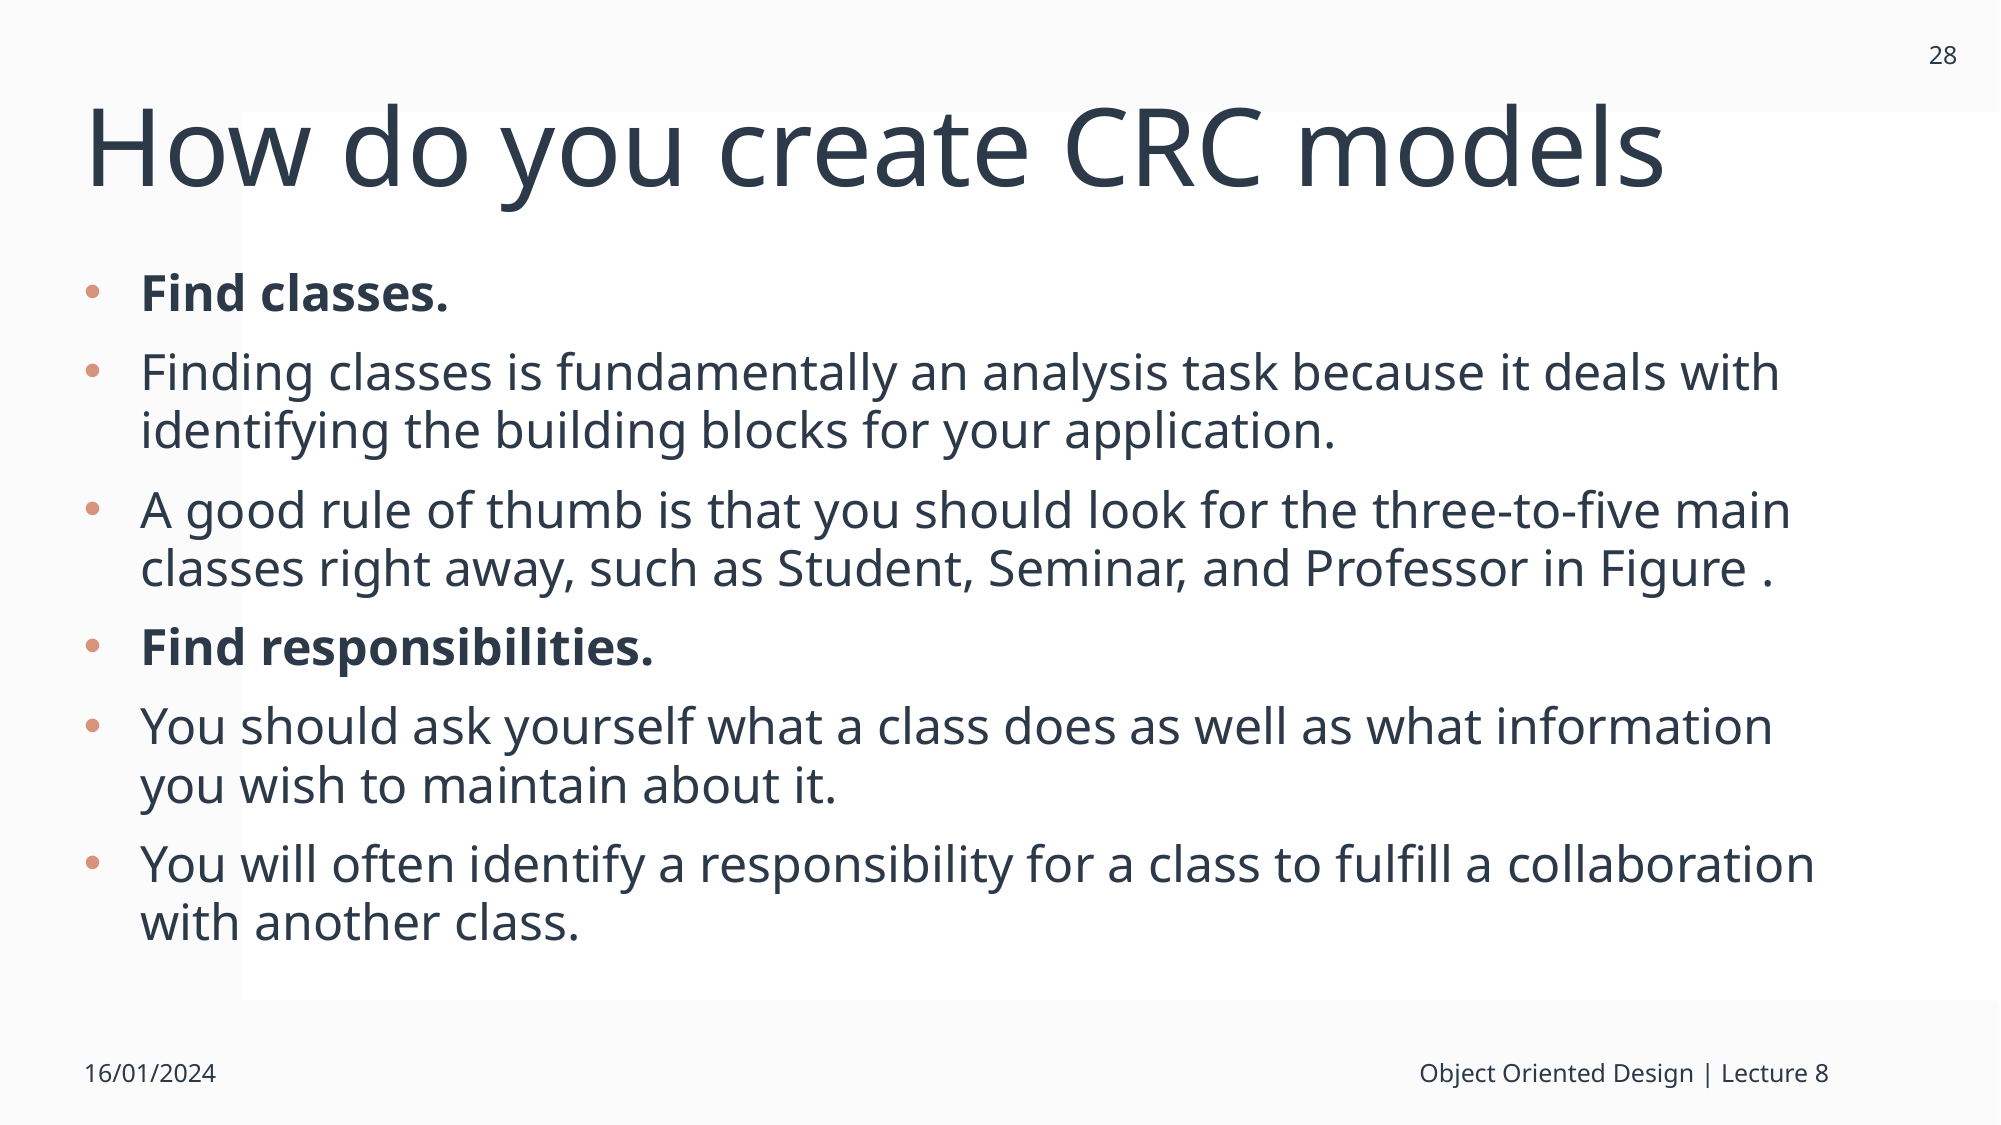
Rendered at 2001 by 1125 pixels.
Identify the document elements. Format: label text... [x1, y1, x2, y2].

title How do you create CRC models [68, 59, 1843, 244]
slide_number 28 [1886, 0, 2000, 113]
footer Object Oriented Design | Lecture 8 [618, 1020, 1845, 1125]
list Find classes. Finding classes is fundamentally an analysis task because it deals with identifying the building blocks for your application. A good rule of thumb is that you should look for the three-to-five main classes right away, such as Student, Seminar, and Professor in Figure . Find responsibilities. You should ask yourself what a class does as well as what information you wish to maintain about it. You will often identify a responsibility for a class to fulfill a collaboration with another class. [68, 255, 1843, 990]
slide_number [68, 1020, 519, 1125]
